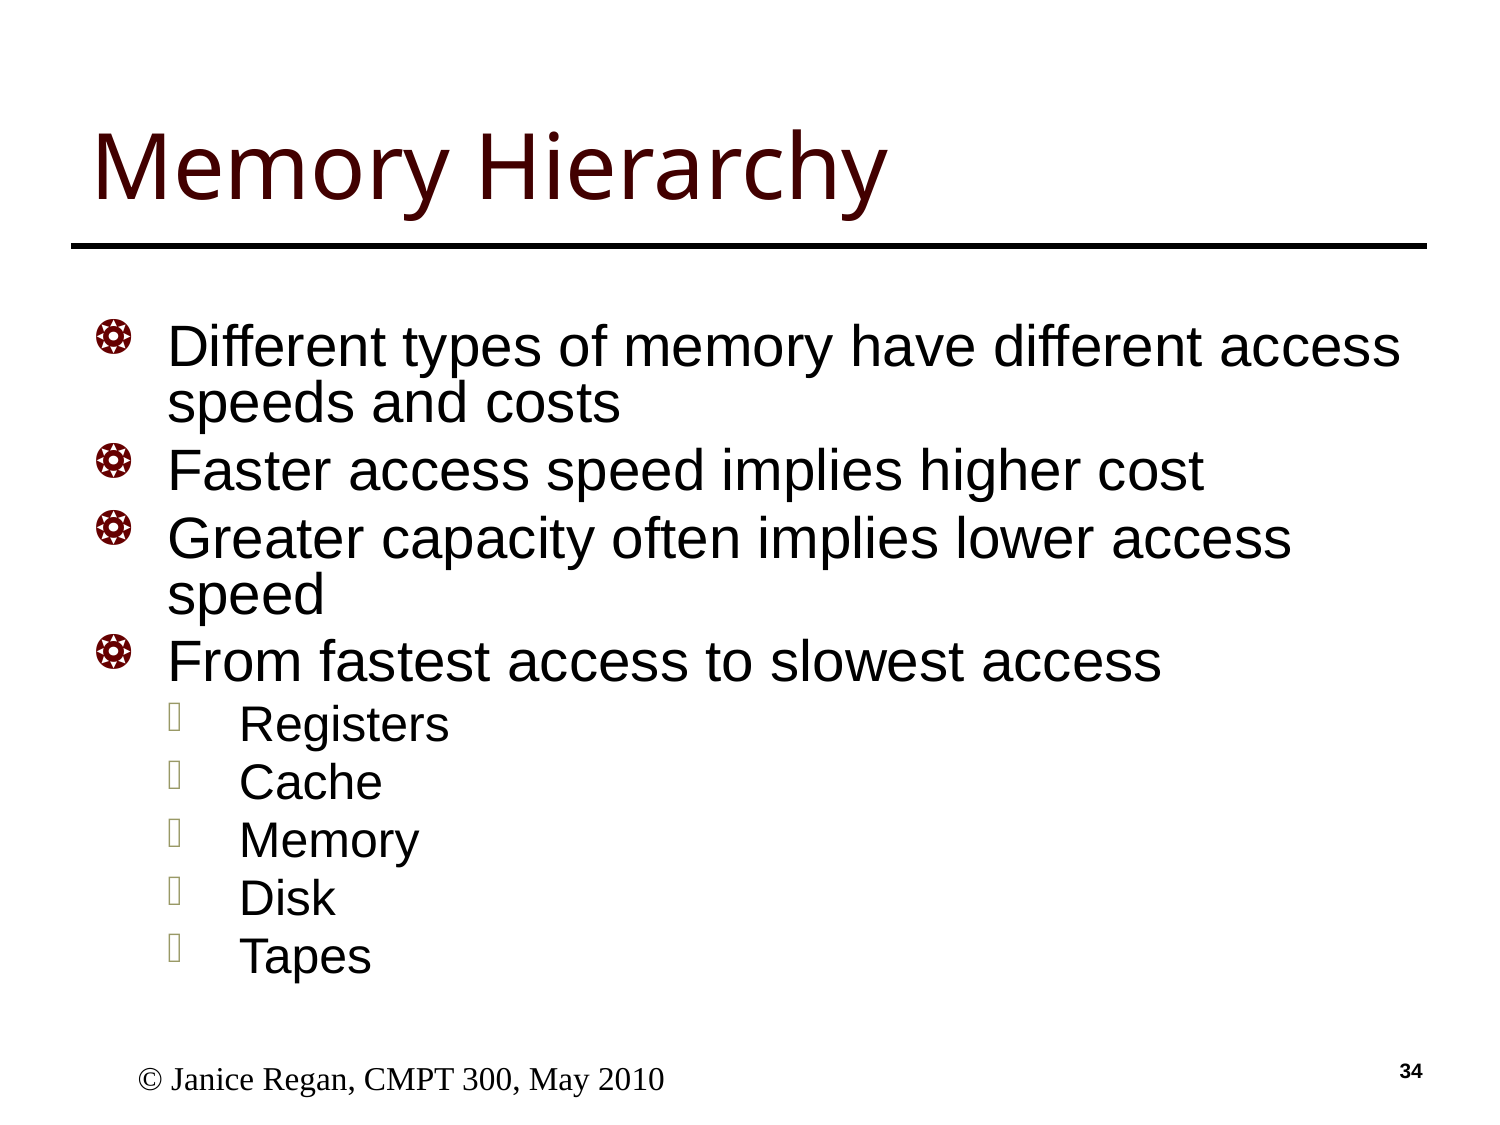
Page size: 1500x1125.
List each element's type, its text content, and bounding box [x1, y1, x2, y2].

list Different types of memory have different access speeds and costs Faster access speed implies higher cost Greater capacity often implies lower access speed From fastest access to slowest access Registers Cache Memory Disk Tapes [74, 314, 1438, 1032]
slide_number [41, 1050, 762, 1125]
slide_number 33 [1124, 1049, 1438, 1125]
title Memory Hierarchy [74, 37, 1426, 226]
